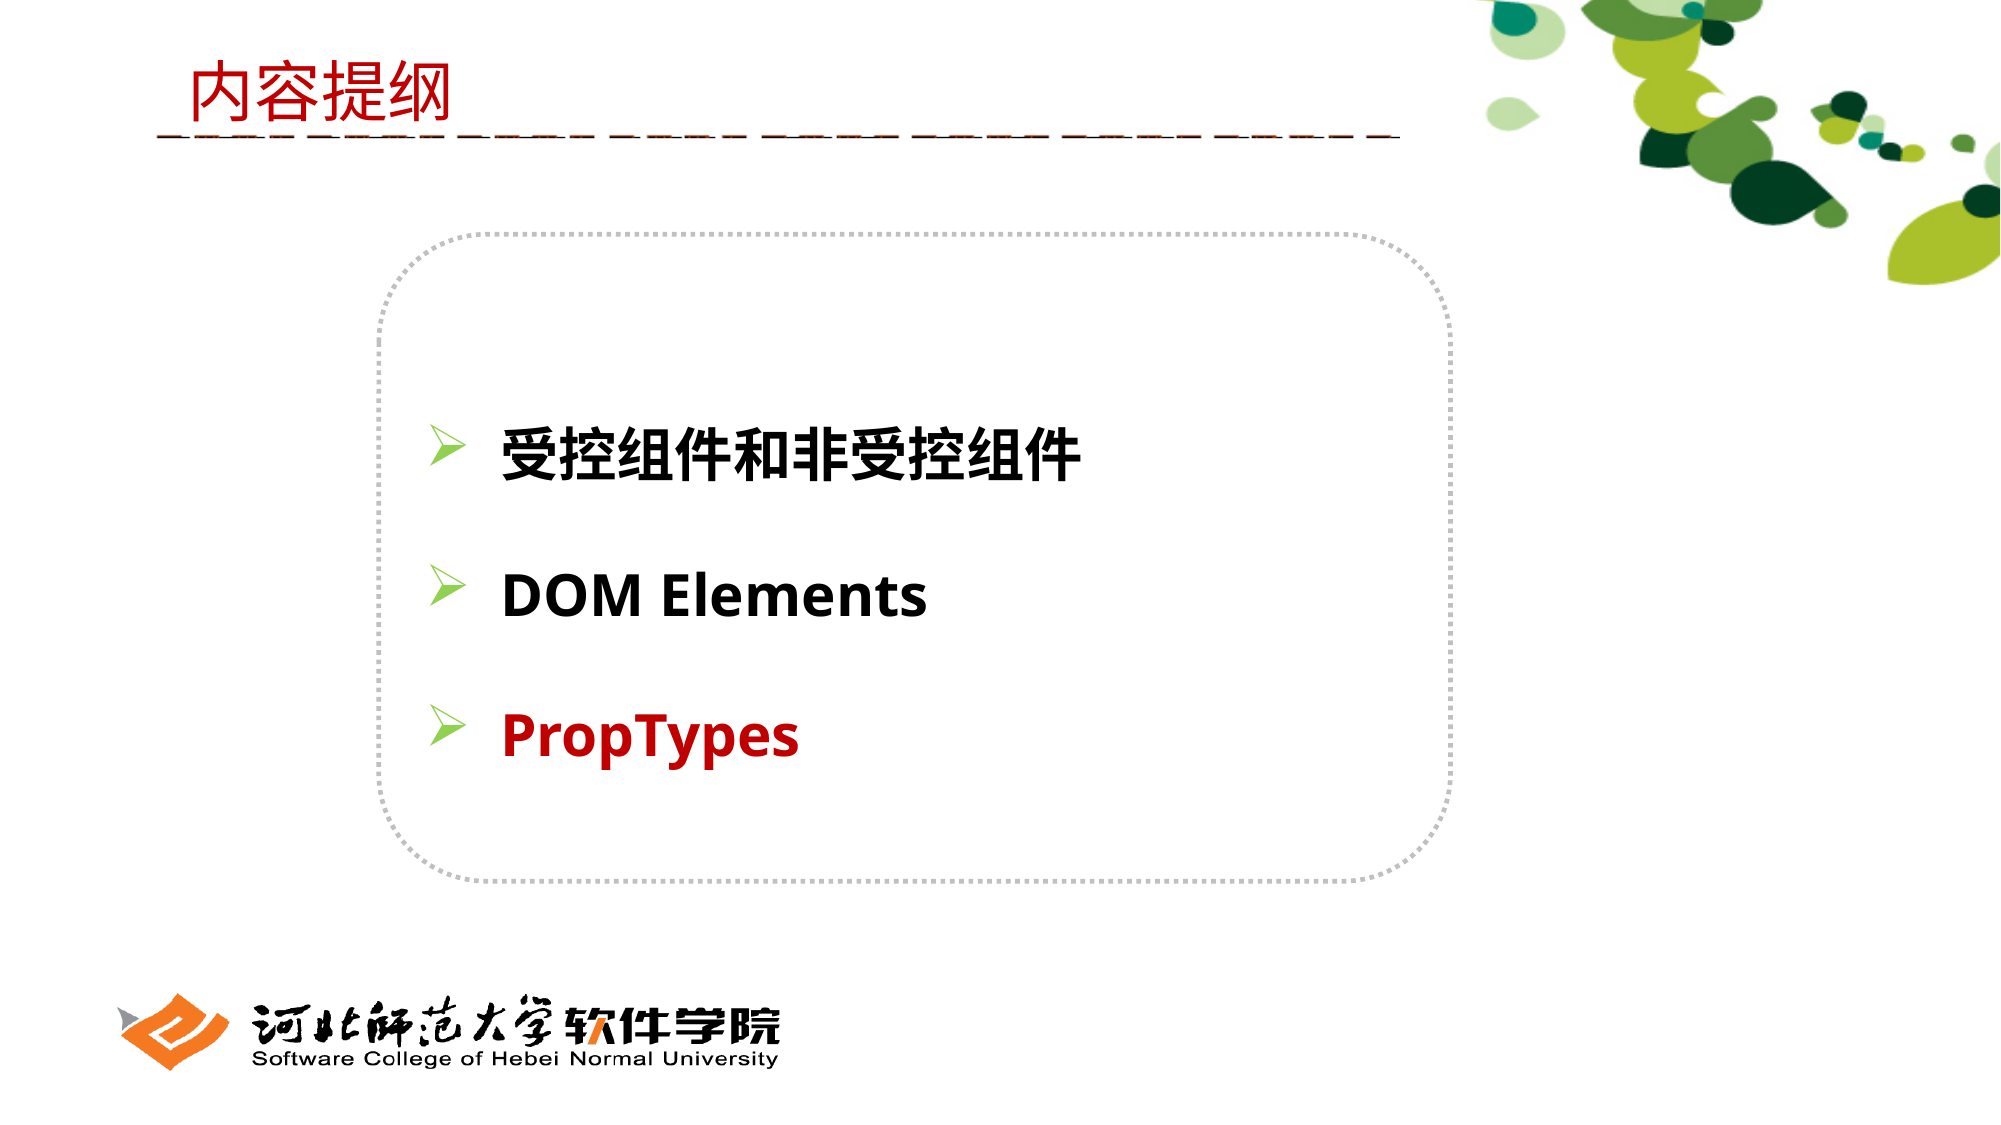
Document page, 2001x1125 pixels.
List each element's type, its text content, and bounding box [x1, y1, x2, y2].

text_box 受控组件和非受控组件 DOM Elements PropTypes [378, 234, 1451, 882]
picture [0, 0, 2001, 1125]
text_box 内容提纲 [172, 42, 696, 138]
